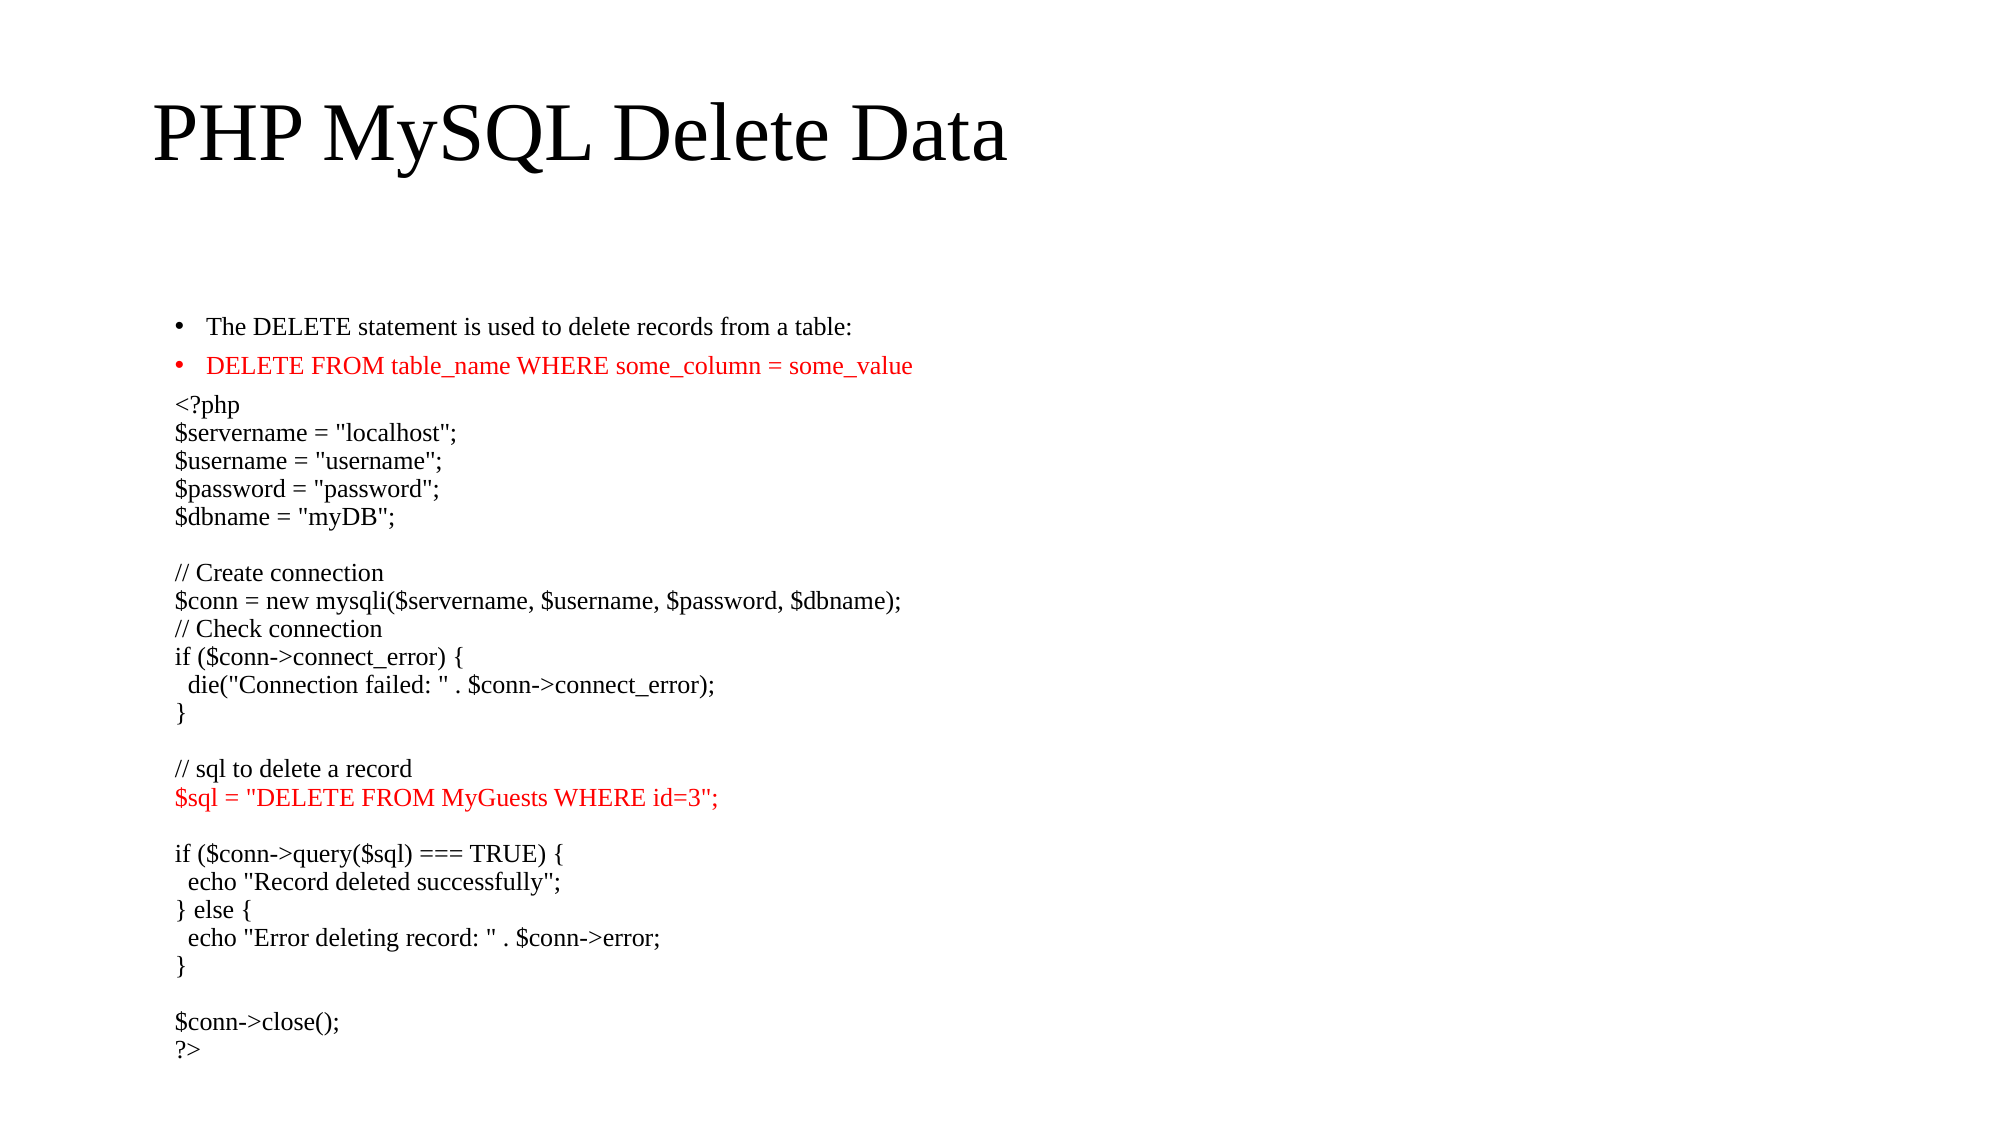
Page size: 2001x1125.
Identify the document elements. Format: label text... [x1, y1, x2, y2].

title PHP MySQL Delete Data [137, 59, 1863, 208]
list The DELETE statement is used to delete records from a table: DELETE FROM table_name WHERE some_column = some_value <?php $servername = "localhost"; $username = "username"; $password = "password"; $dbname = "myDB"; // Create connection $conn = new mysqli($servername, $username, $password, $dbname); // Check connection if ($conn->connect_error) { die("Connection failed: " . $conn->connect_error); } // sql to delete a record $sql = "DELETE FROM MyGuests WHERE id=3"; if ($conn->query($sql) === TRUE) { echo "Record deleted successfully"; } else { echo "Error deleting record: " . $conn->error; } $conn->close(); ?> [159, 305, 1817, 1082]
